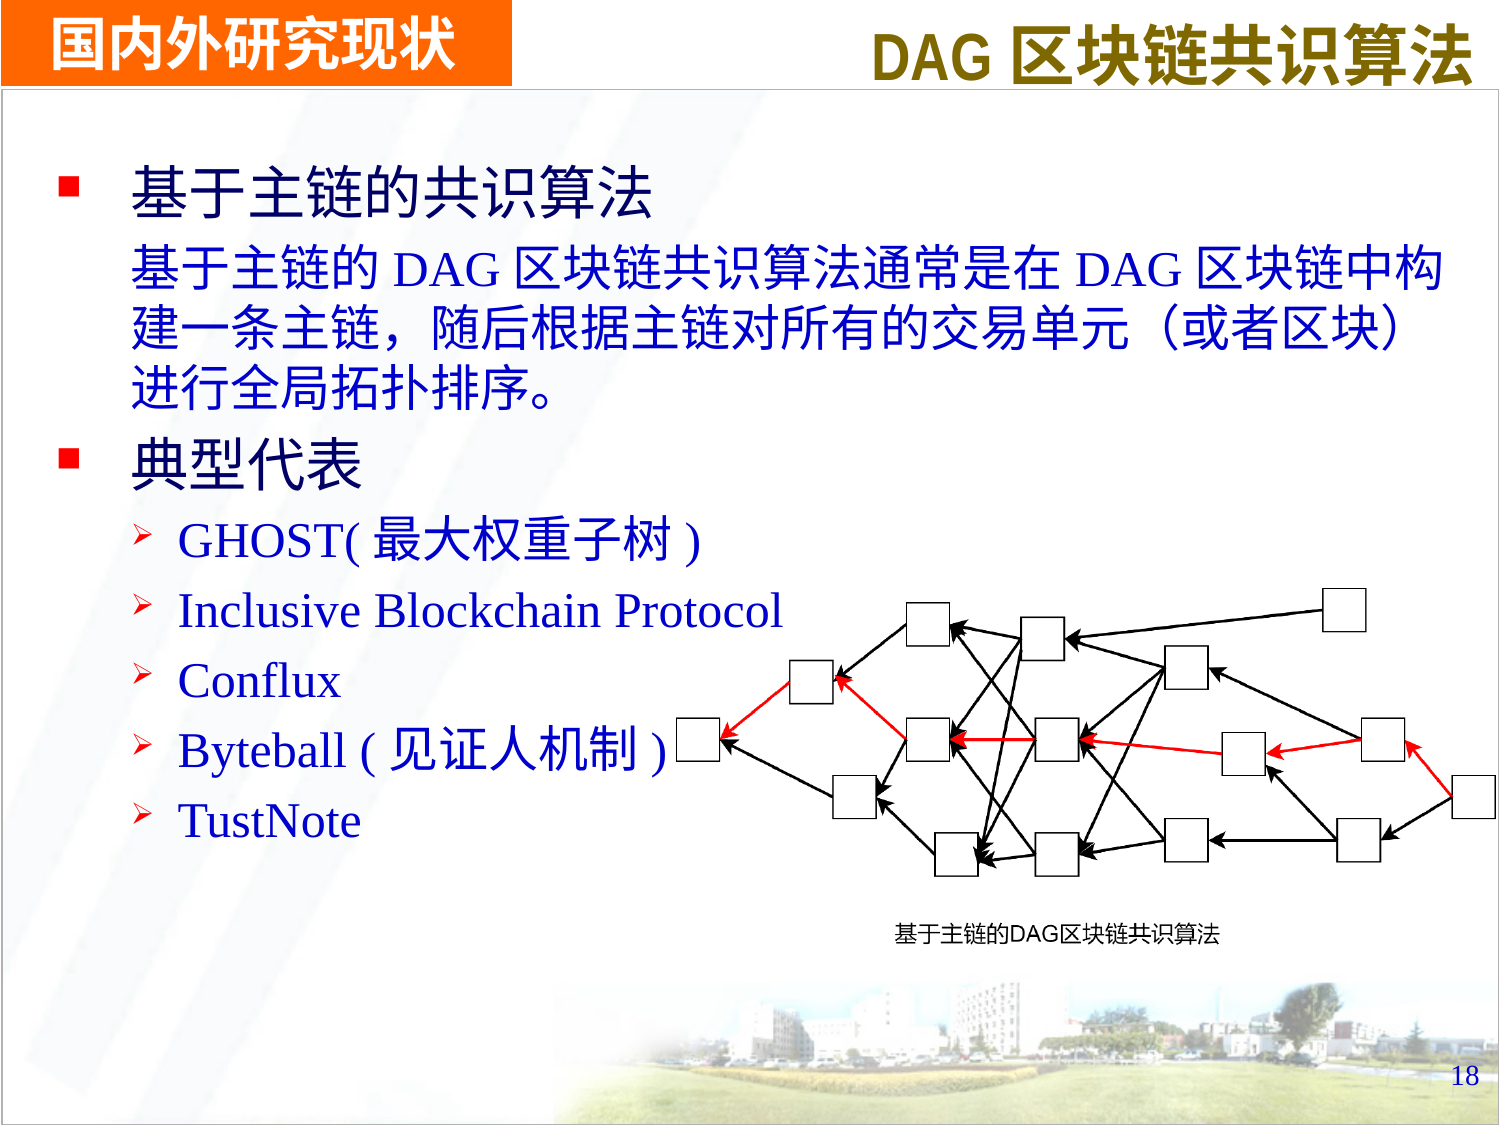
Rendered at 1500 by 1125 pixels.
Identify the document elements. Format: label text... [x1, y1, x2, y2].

title 国内外研究现状 [1, 39, 512, 86]
text_box DAG区块链共识算法 [856, 6, 1499, 102]
title 国内外研究现状 [1, 1, 512, 38]
slide_number 18 [1182, 1048, 1496, 1125]
list 基于主链的共识算法 基于主链的DAG区块链共识算法通常是在DAG区块链中构建一条主链，随后根据主链对所有的交易单元（或者区块）进行全局拓扑排序。 典型代表 GHOST(最大权重子树) Inclusive Blockchain Protocol Conflux Byteball (见证人机制) TustNote [40, 148, 1495, 1035]
picture [3, 90, 1500, 1124]
